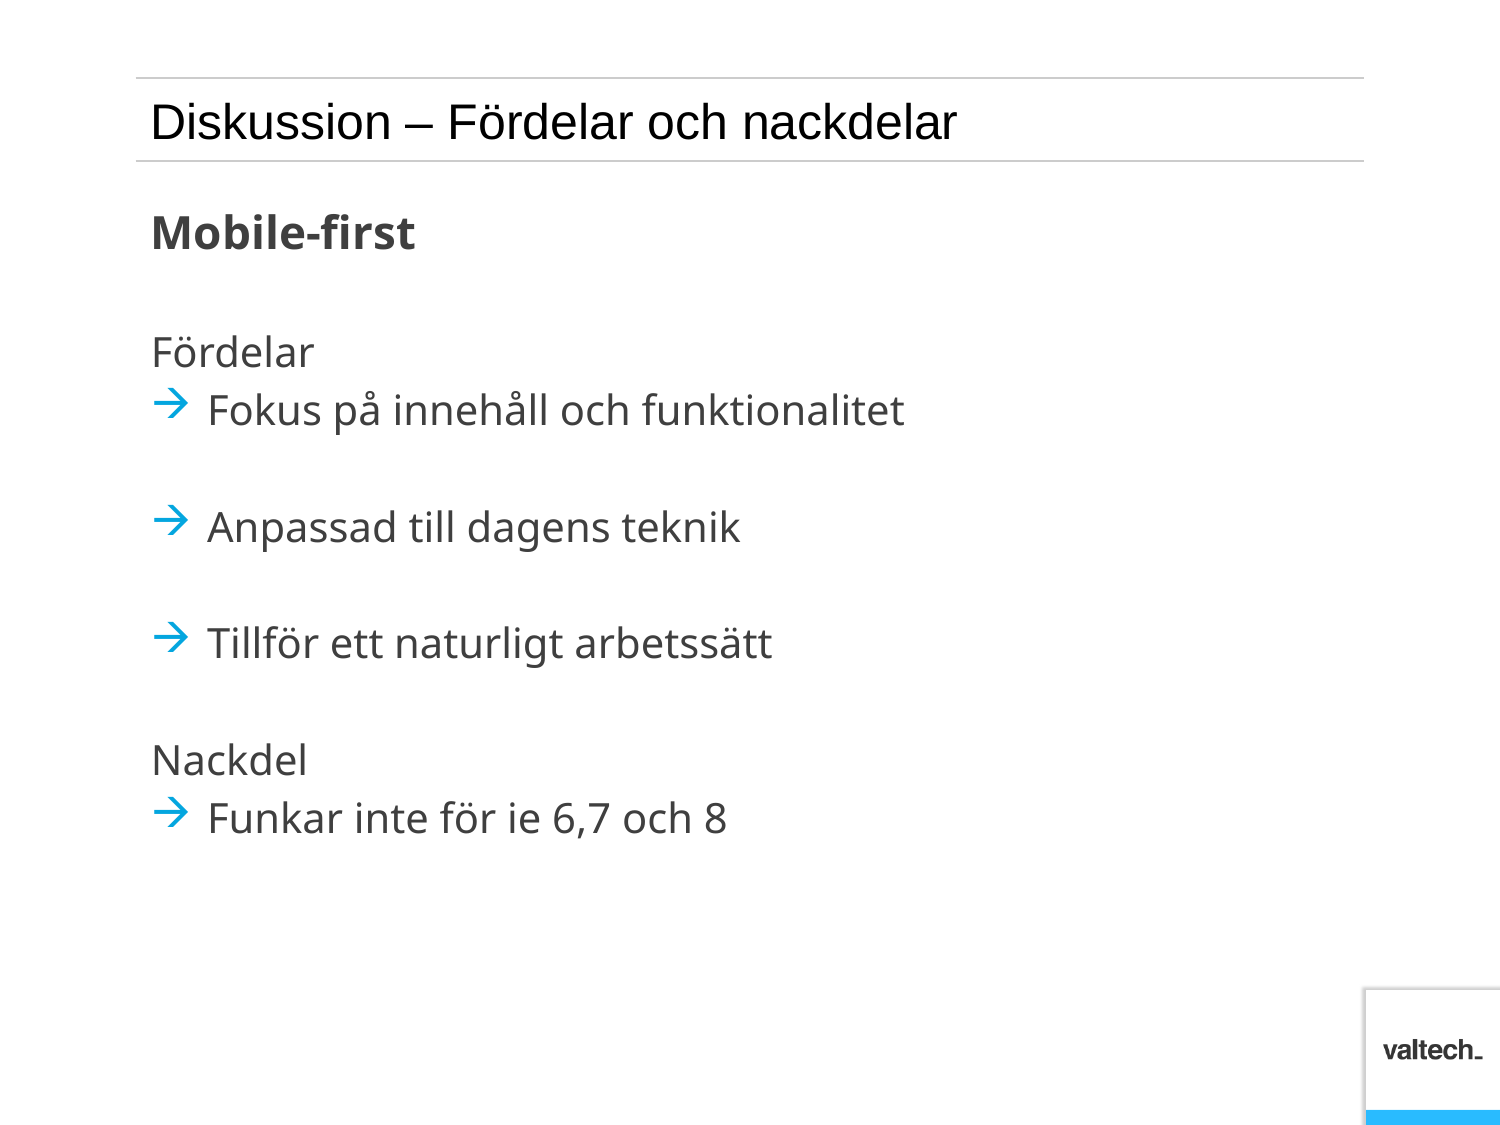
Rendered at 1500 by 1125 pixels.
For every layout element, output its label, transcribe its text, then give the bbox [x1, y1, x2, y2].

list Mobile-first Fördelar Fokus på innehåll och funktionalitet Anpassad till dagens teknik Tillför ett naturligt arbetssätt Nackdel Funkar inte för ie 6,7 och 8 [135, 196, 1365, 988]
picture [1366, 990, 1500, 1125]
title Diskussion – Fördelar och nackdelar [135, 78, 1365, 161]
